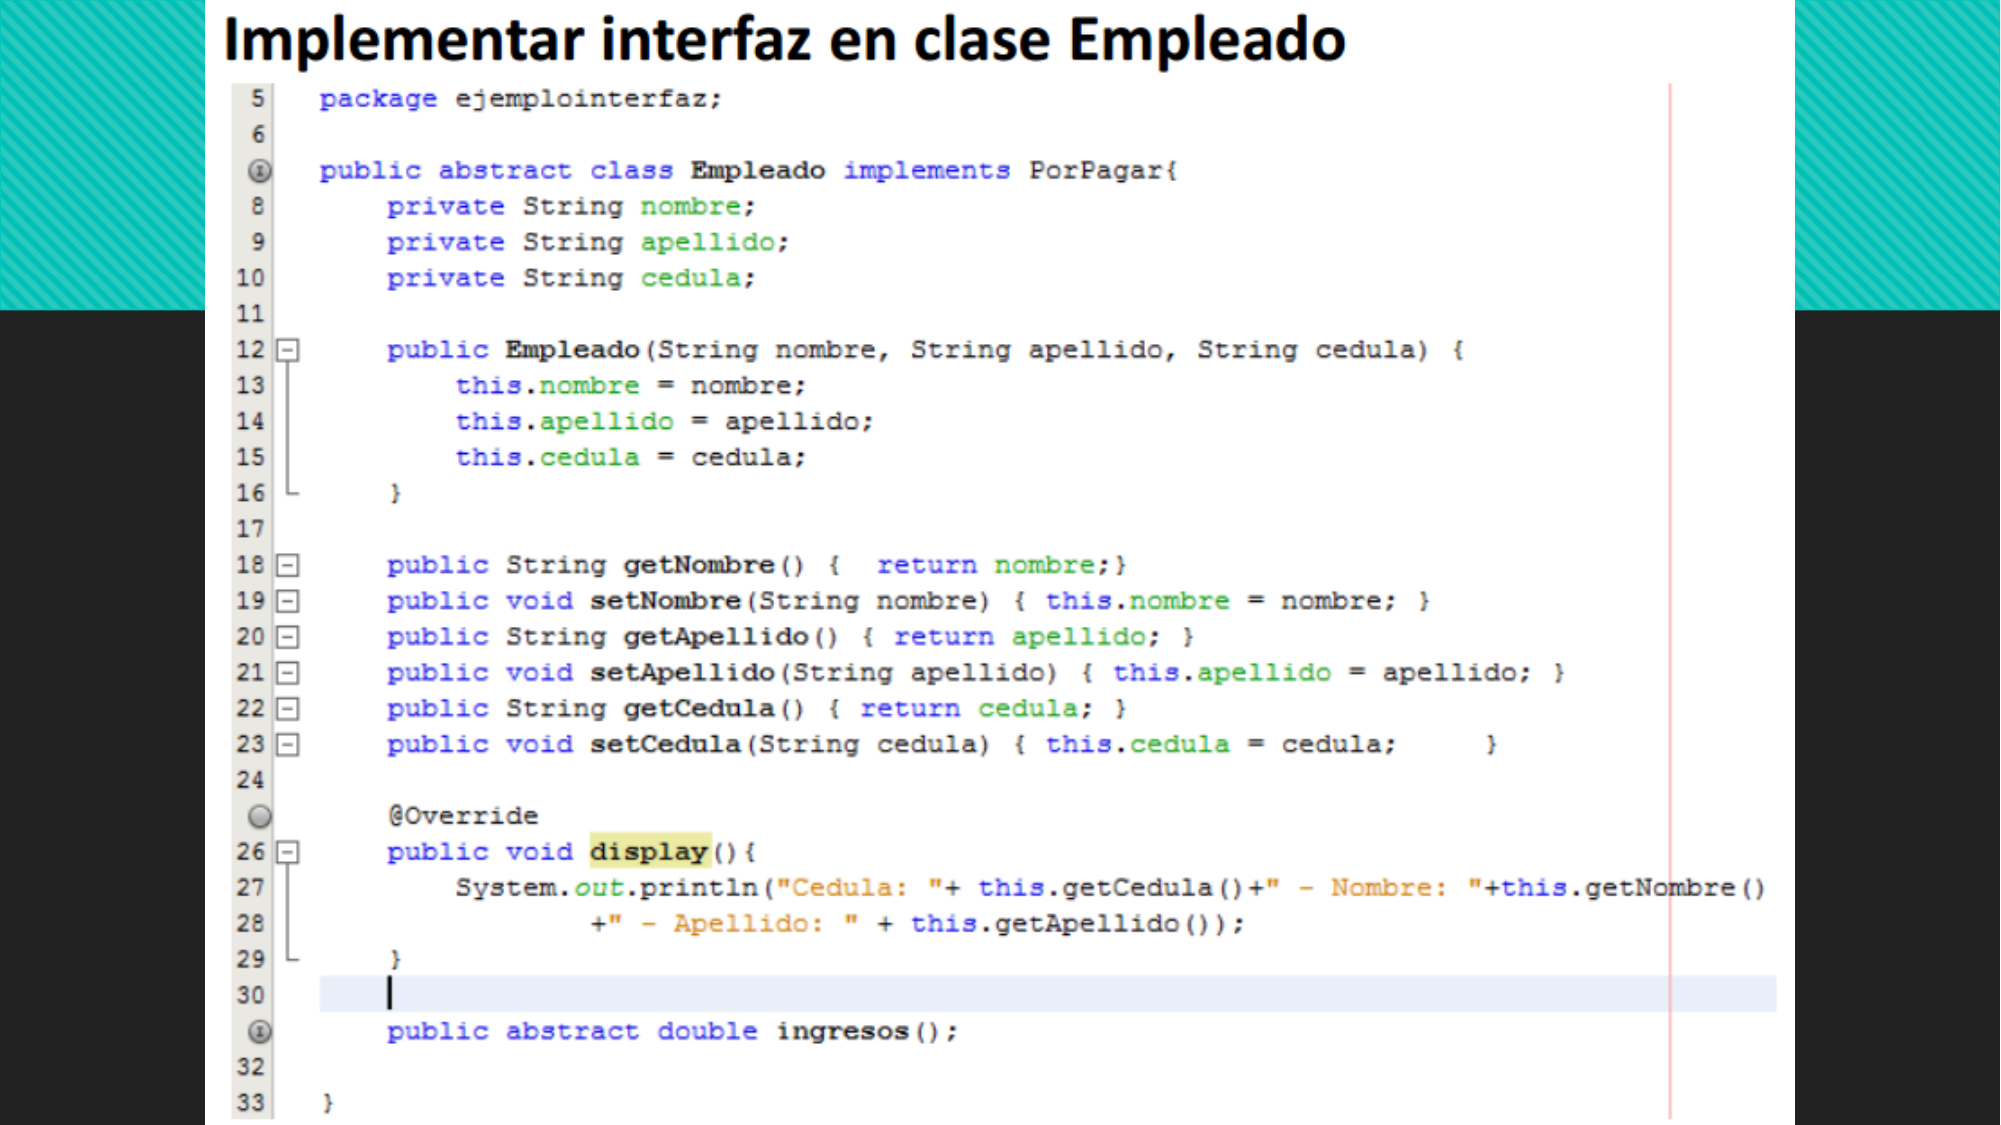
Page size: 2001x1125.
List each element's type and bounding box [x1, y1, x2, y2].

picture [204, 0, 1795, 1125]
